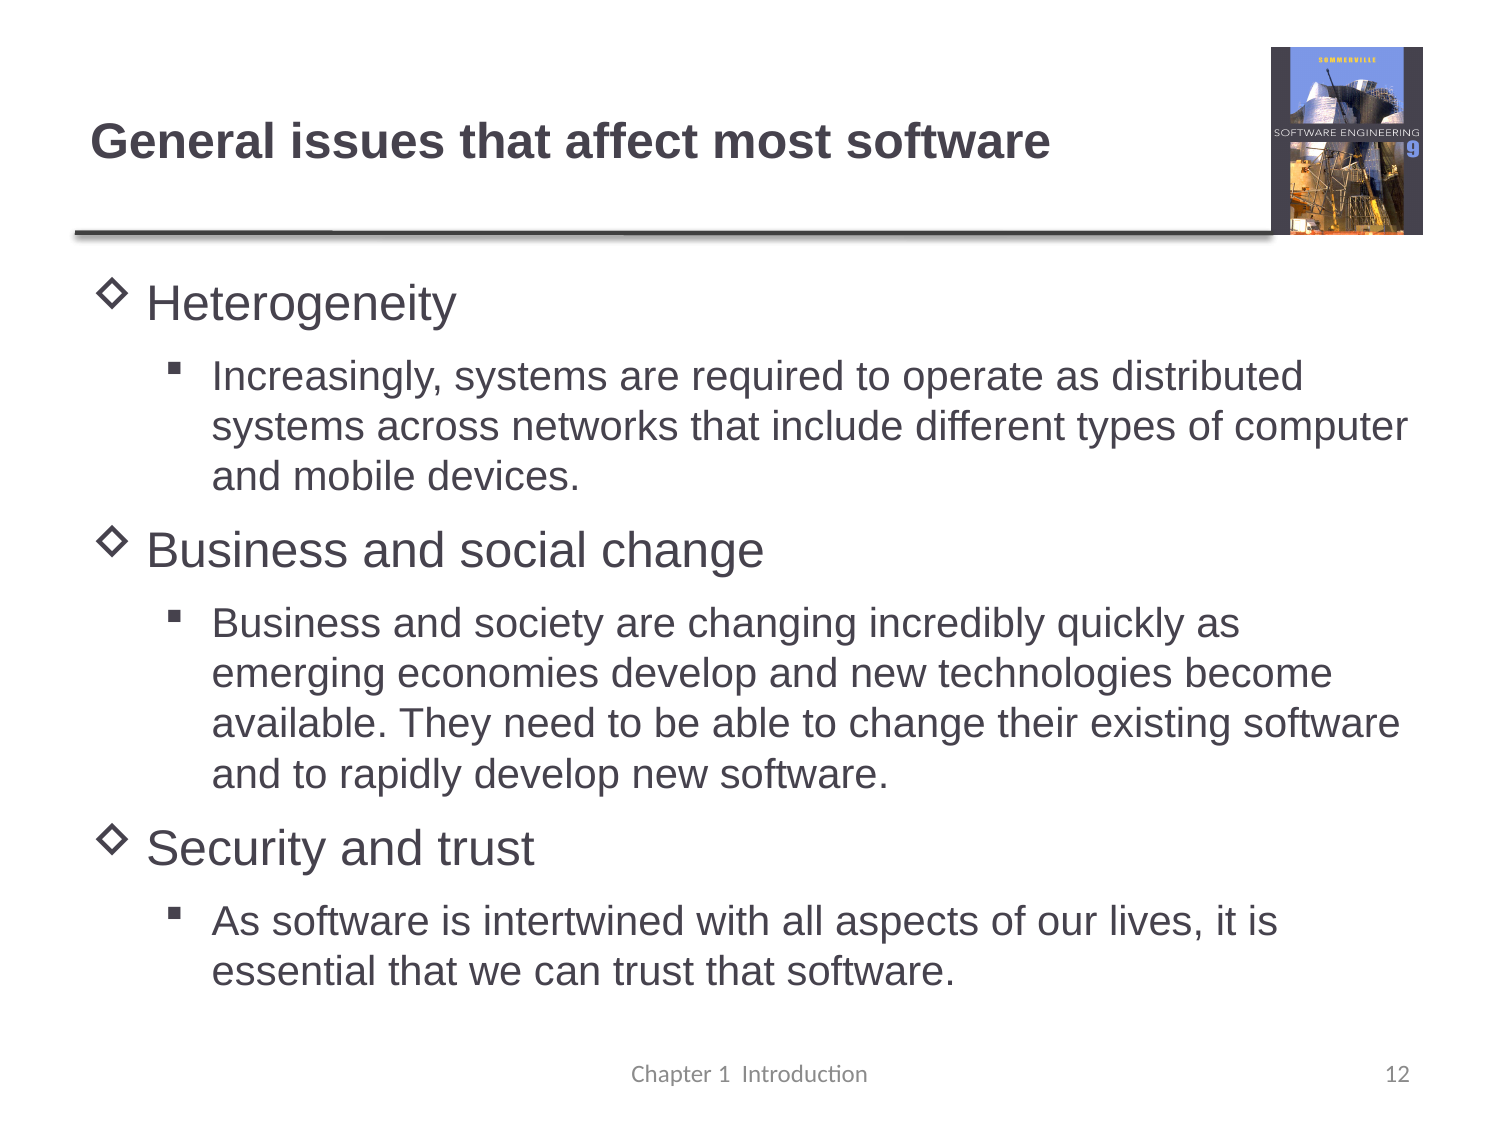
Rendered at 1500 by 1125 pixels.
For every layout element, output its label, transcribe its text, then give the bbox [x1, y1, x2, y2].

list Heterogeneity Increasingly, systems are required to operate as distributed systems across networks that include different types of computer and mobile devices. Business and social change Business and society are changing incredibly quickly as emerging economies develop and new technologies become available. They need to be able to change their existing software and to rapidly develop new software. Security and trust As software is intertwined with all aspects of our lives, it is essential that we can trust that software. [75, 262, 1425, 1005]
picture [1272, 47, 1423, 235]
footer Chapter 1 Introduction [512, 1042, 988, 1103]
title General issues that affect most software [74, 44, 1272, 233]
slide_number 12 [1074, 1042, 1425, 1103]
